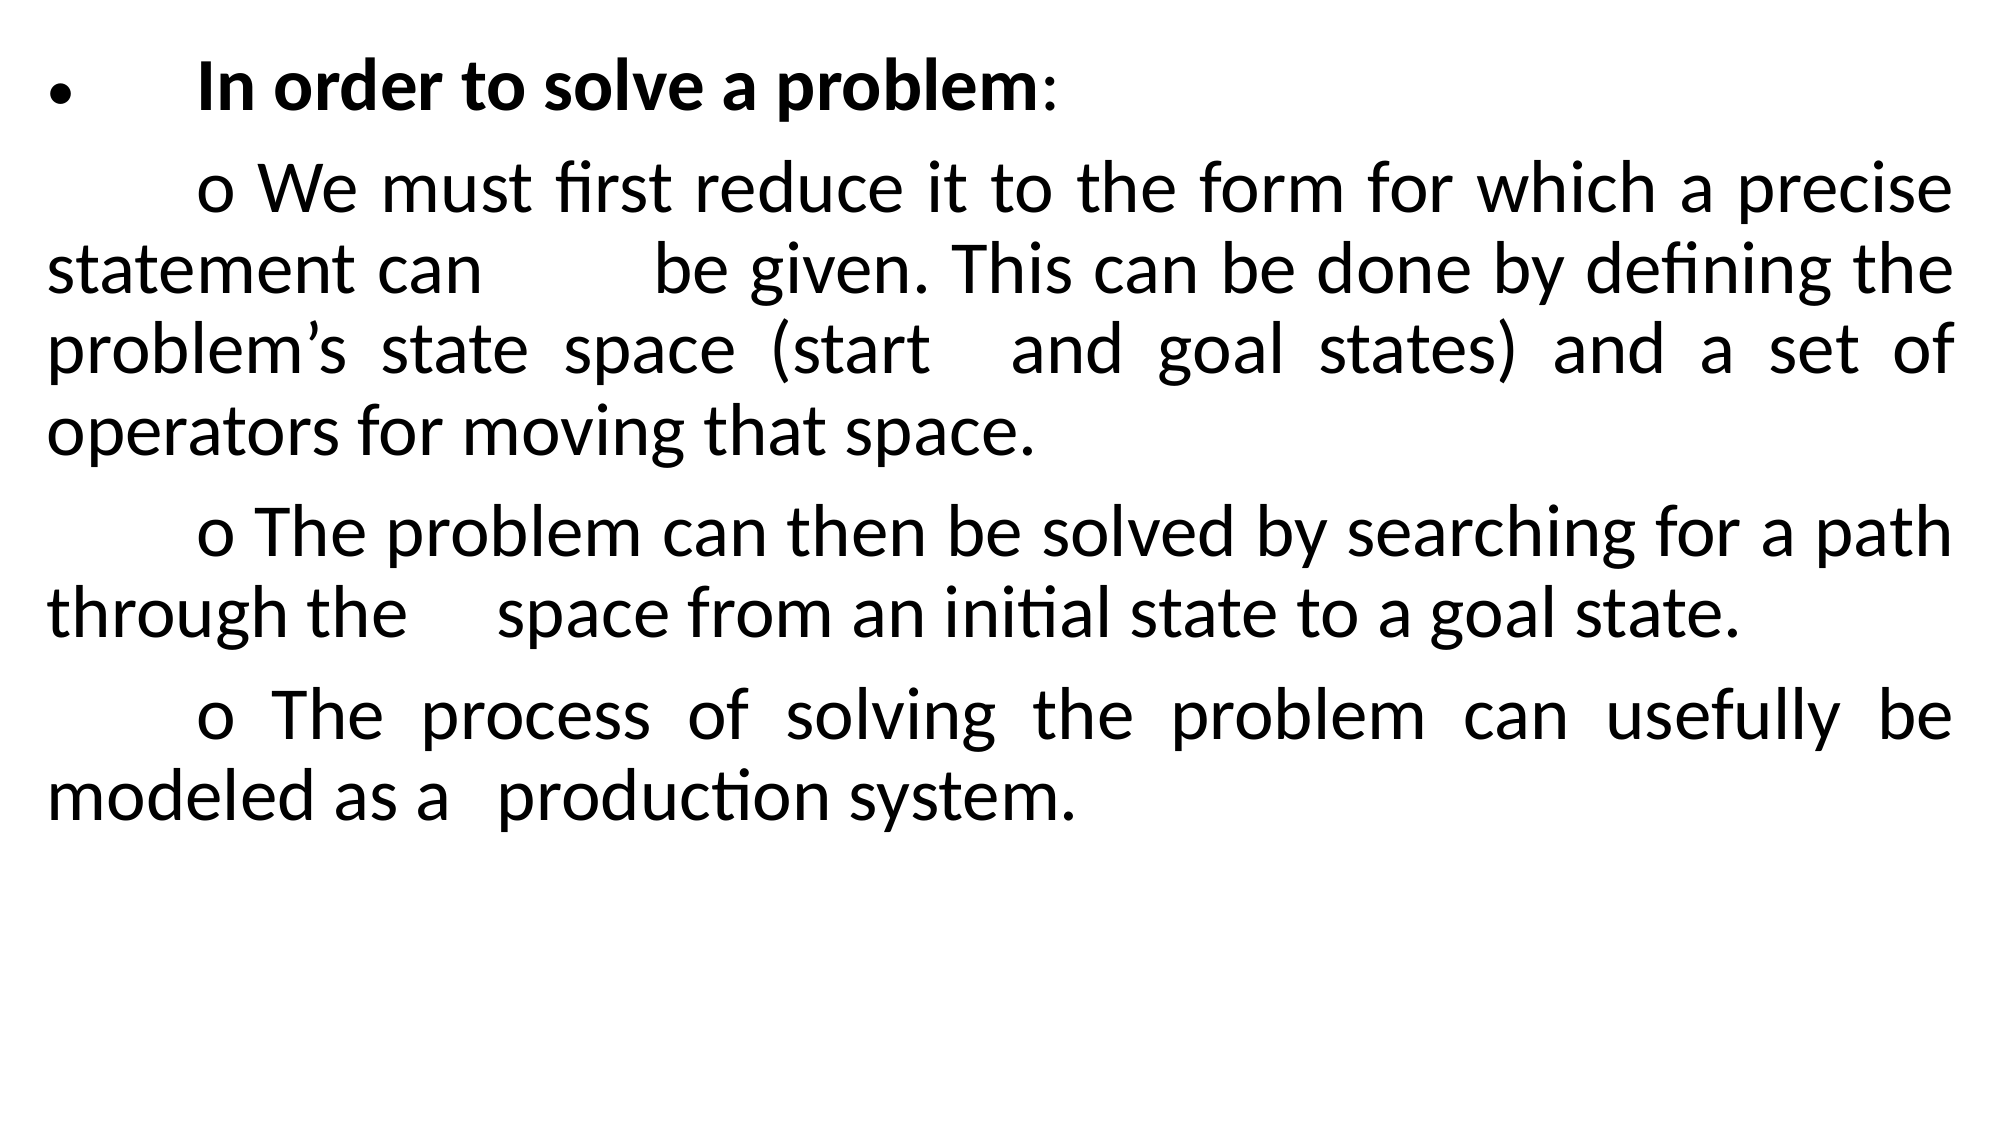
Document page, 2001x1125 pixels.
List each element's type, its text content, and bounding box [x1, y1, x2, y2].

list • In order to solve a problem: o We must first reduce it to the form for which a precise statement can be given. This can be done by defining the problem’s state space (start and goal states) and a set of operators for moving that space. o The problem can then be solved by searching for a path through the space from an initial state to a goal state. o The process of solving the problem can usefully be modeled as a production system. [31, 38, 1972, 1097]
